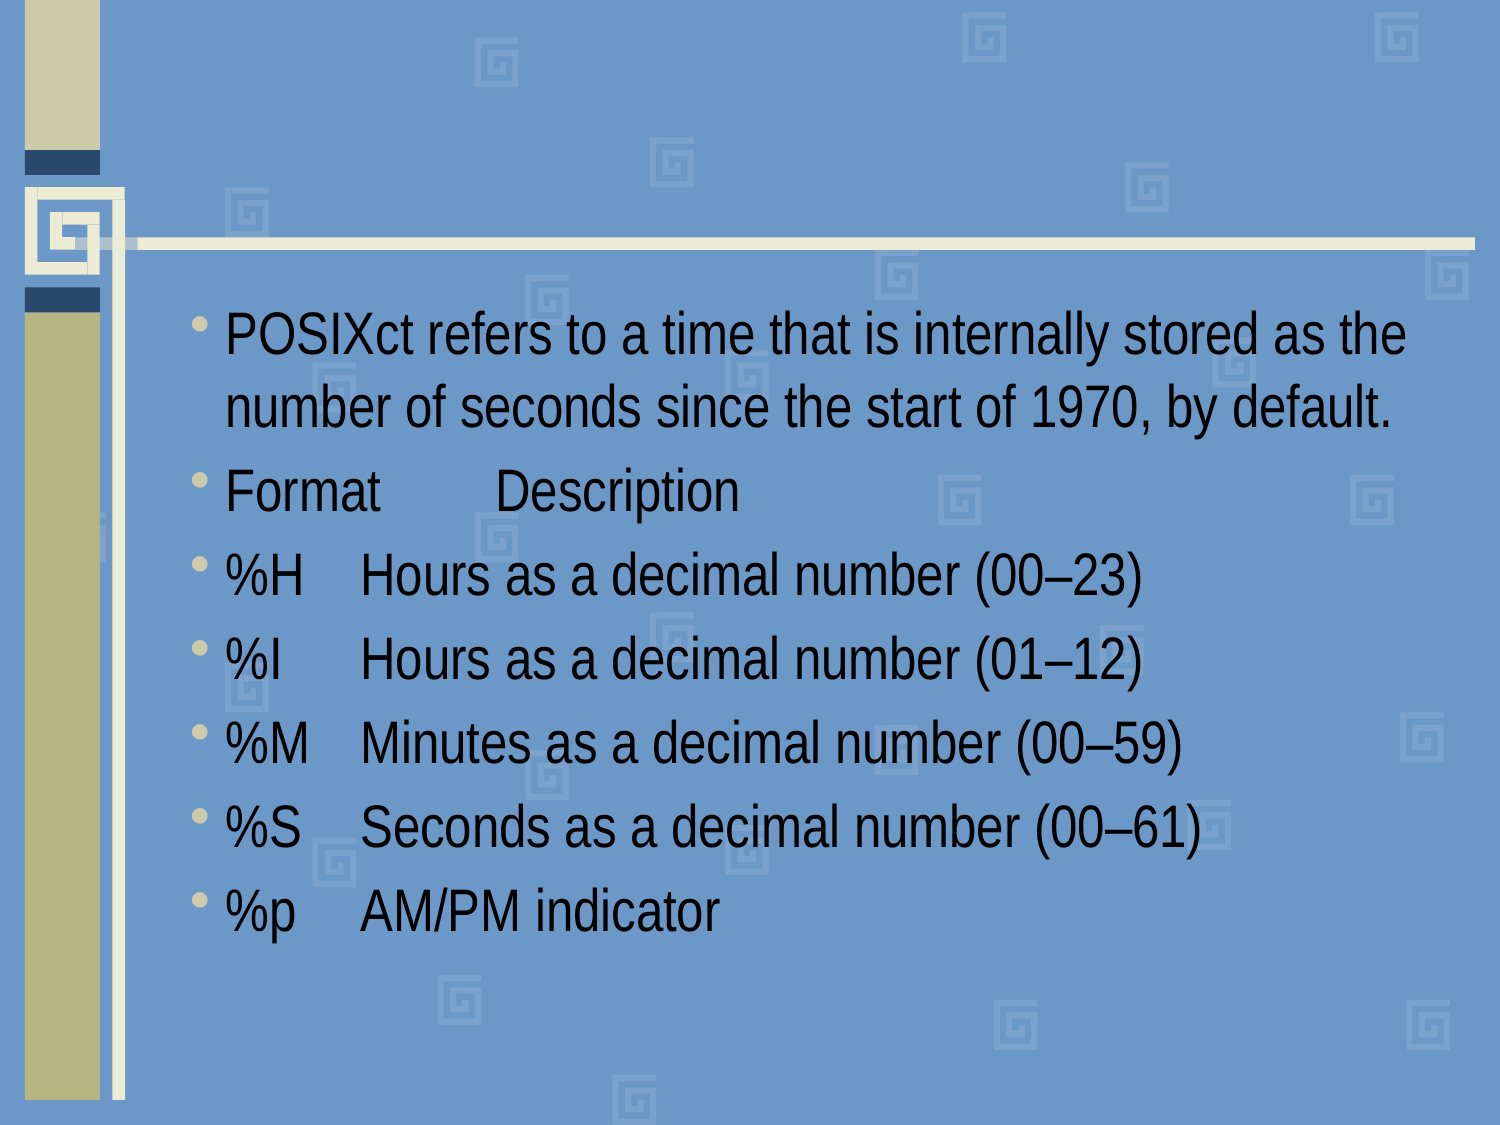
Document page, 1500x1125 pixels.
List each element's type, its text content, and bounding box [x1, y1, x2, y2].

list POSIXct refers to a time that is internally stored as the number of seconds since the start of 1970, by default. Format Description %H Hours as a decimal number (00–23) %I Hours as a decimal number (01–12) %M Minutes as a decimal number (00–59) %S Seconds as a decimal number (00–61) %p AM/PM indicator [174, 287, 1450, 963]
